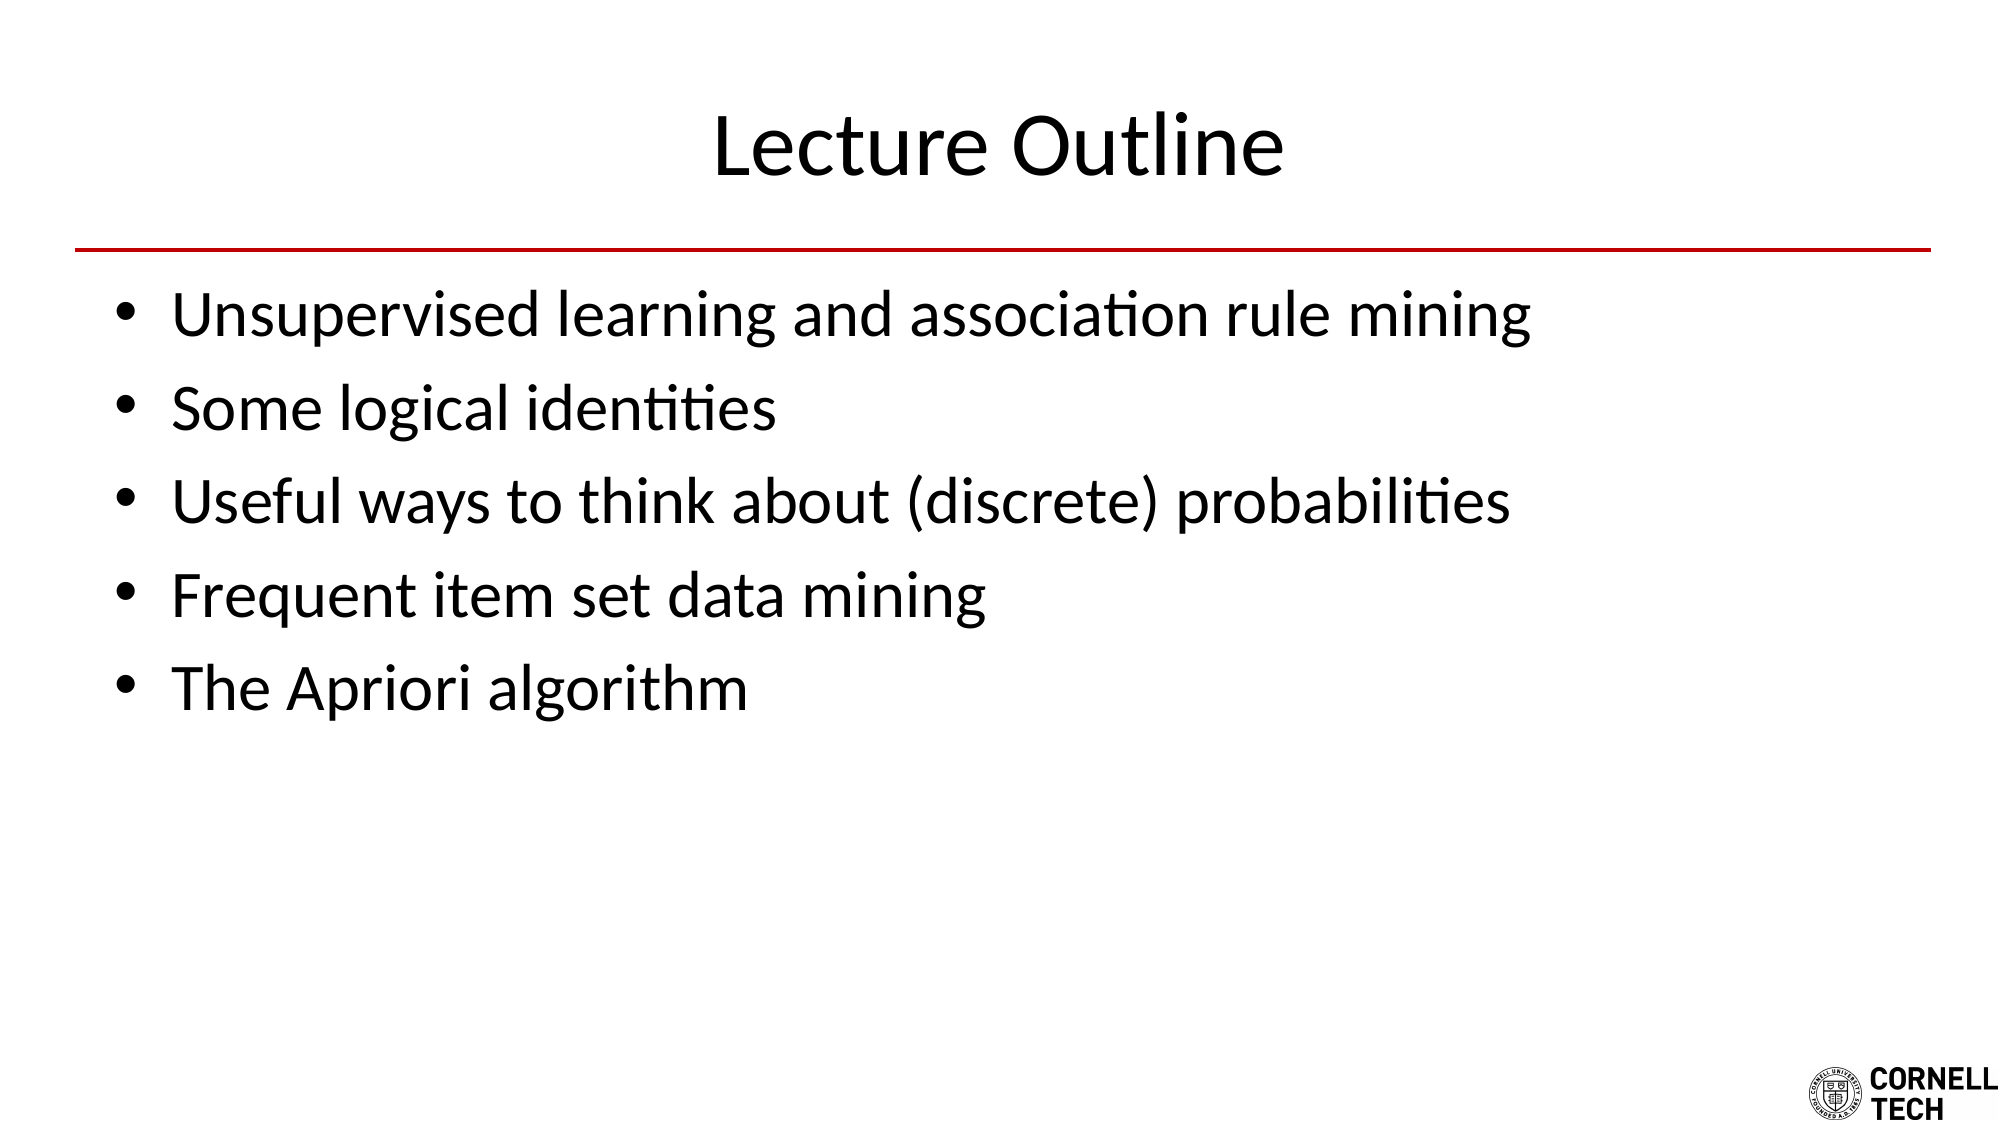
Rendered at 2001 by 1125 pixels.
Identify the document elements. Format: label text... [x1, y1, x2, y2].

picture [1809, 1067, 1998, 1120]
list Unsupervised learning and association rule mining Some logical identities Useful ways to think about (discrete) probabilities Frequent item set data mining The Apriori algorithm [99, 262, 1900, 1005]
title Lecture Outline [99, 45, 1900, 233]
